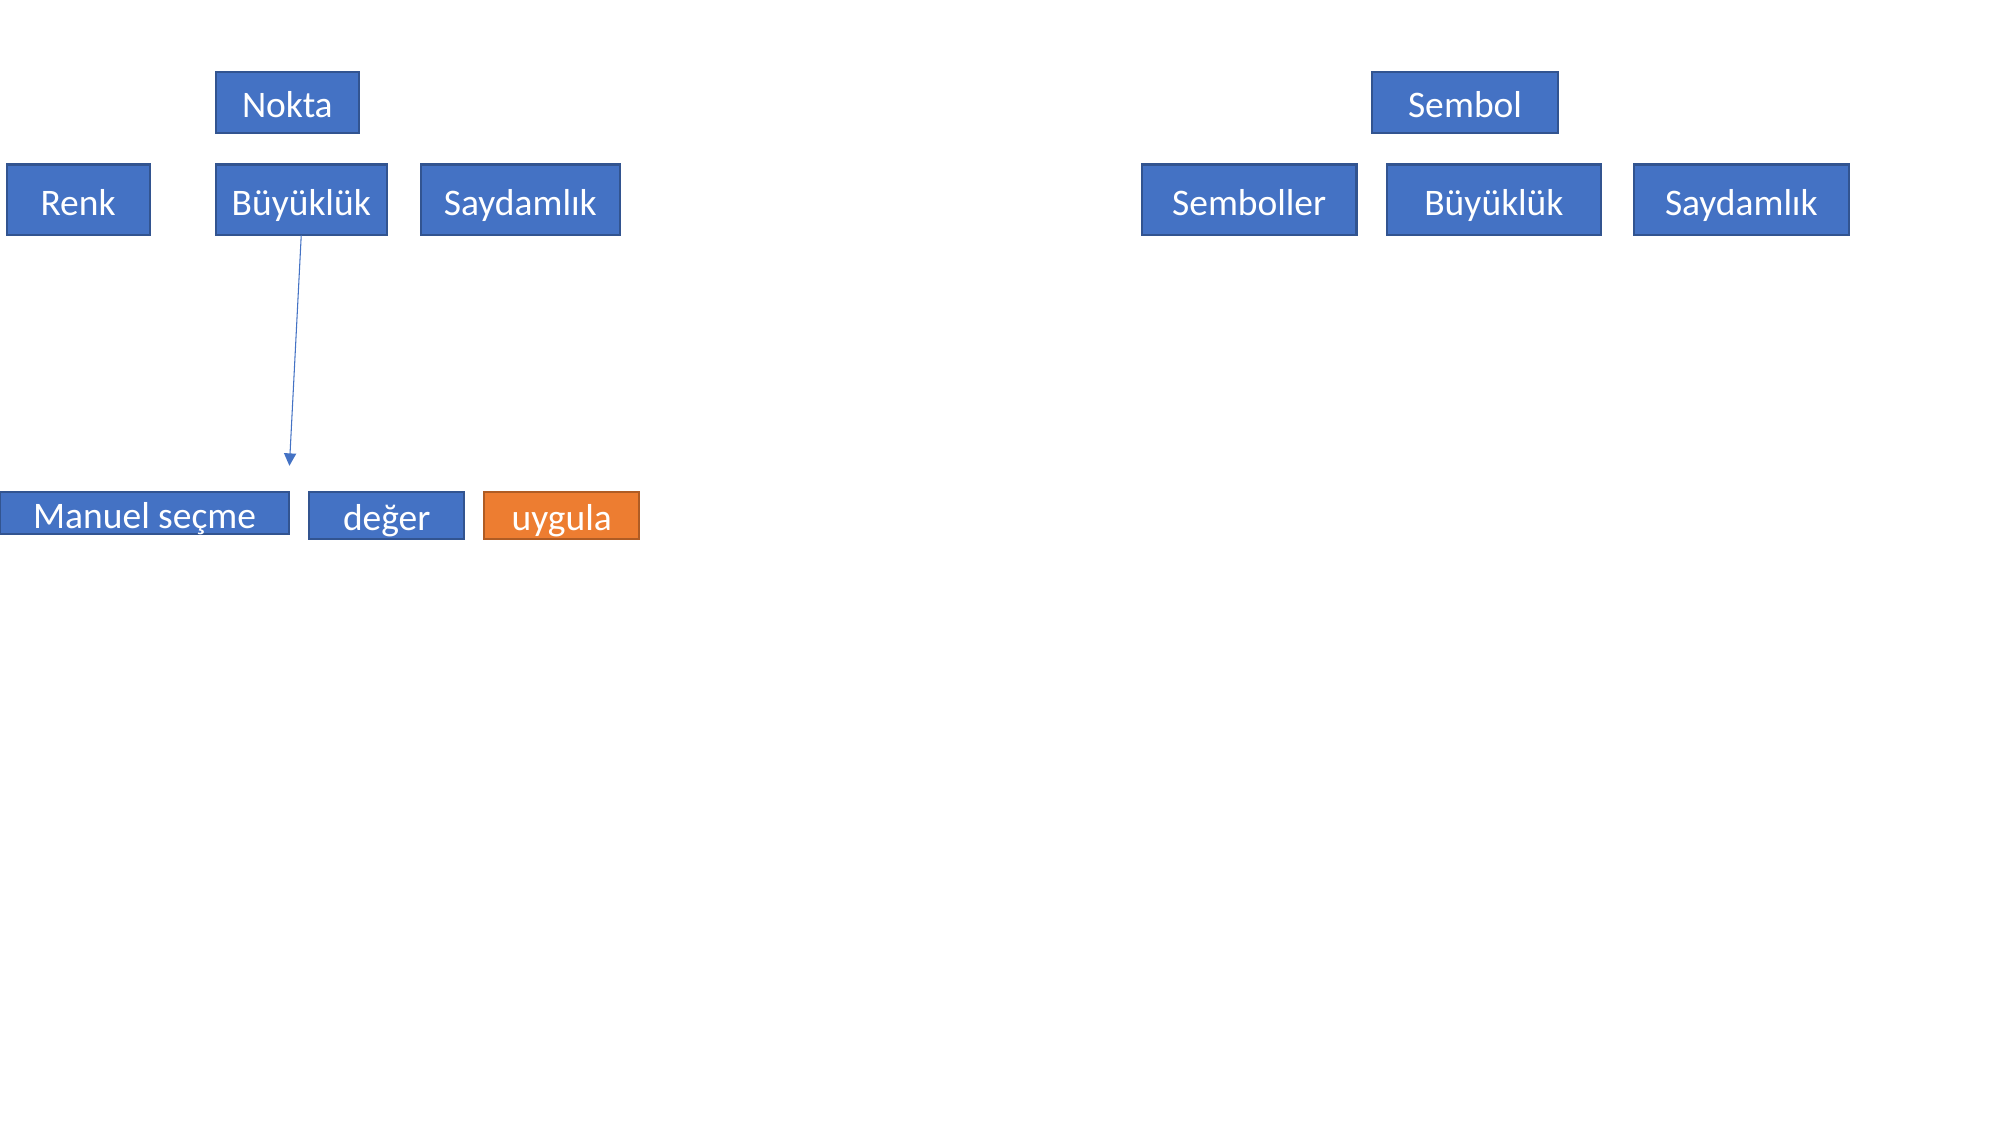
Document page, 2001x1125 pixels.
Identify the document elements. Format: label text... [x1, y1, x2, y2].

text_box Sembol [1371, 71, 1559, 134]
text_box Manuel seçme [0, 491, 290, 535]
text_box Renk [6, 163, 151, 236]
text_box Saydamlık [1633, 163, 1850, 236]
text_box uygula [483, 491, 640, 540]
text_box değer [308, 491, 465, 540]
text_box Büyüklük [215, 163, 388, 236]
text_box Saydamlık [420, 163, 621, 236]
text_box Büyüklük [1386, 163, 1602, 236]
text_box Nokta [215, 71, 360, 134]
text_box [289, 235, 302, 466]
text_box Semboller [1141, 163, 1358, 236]
